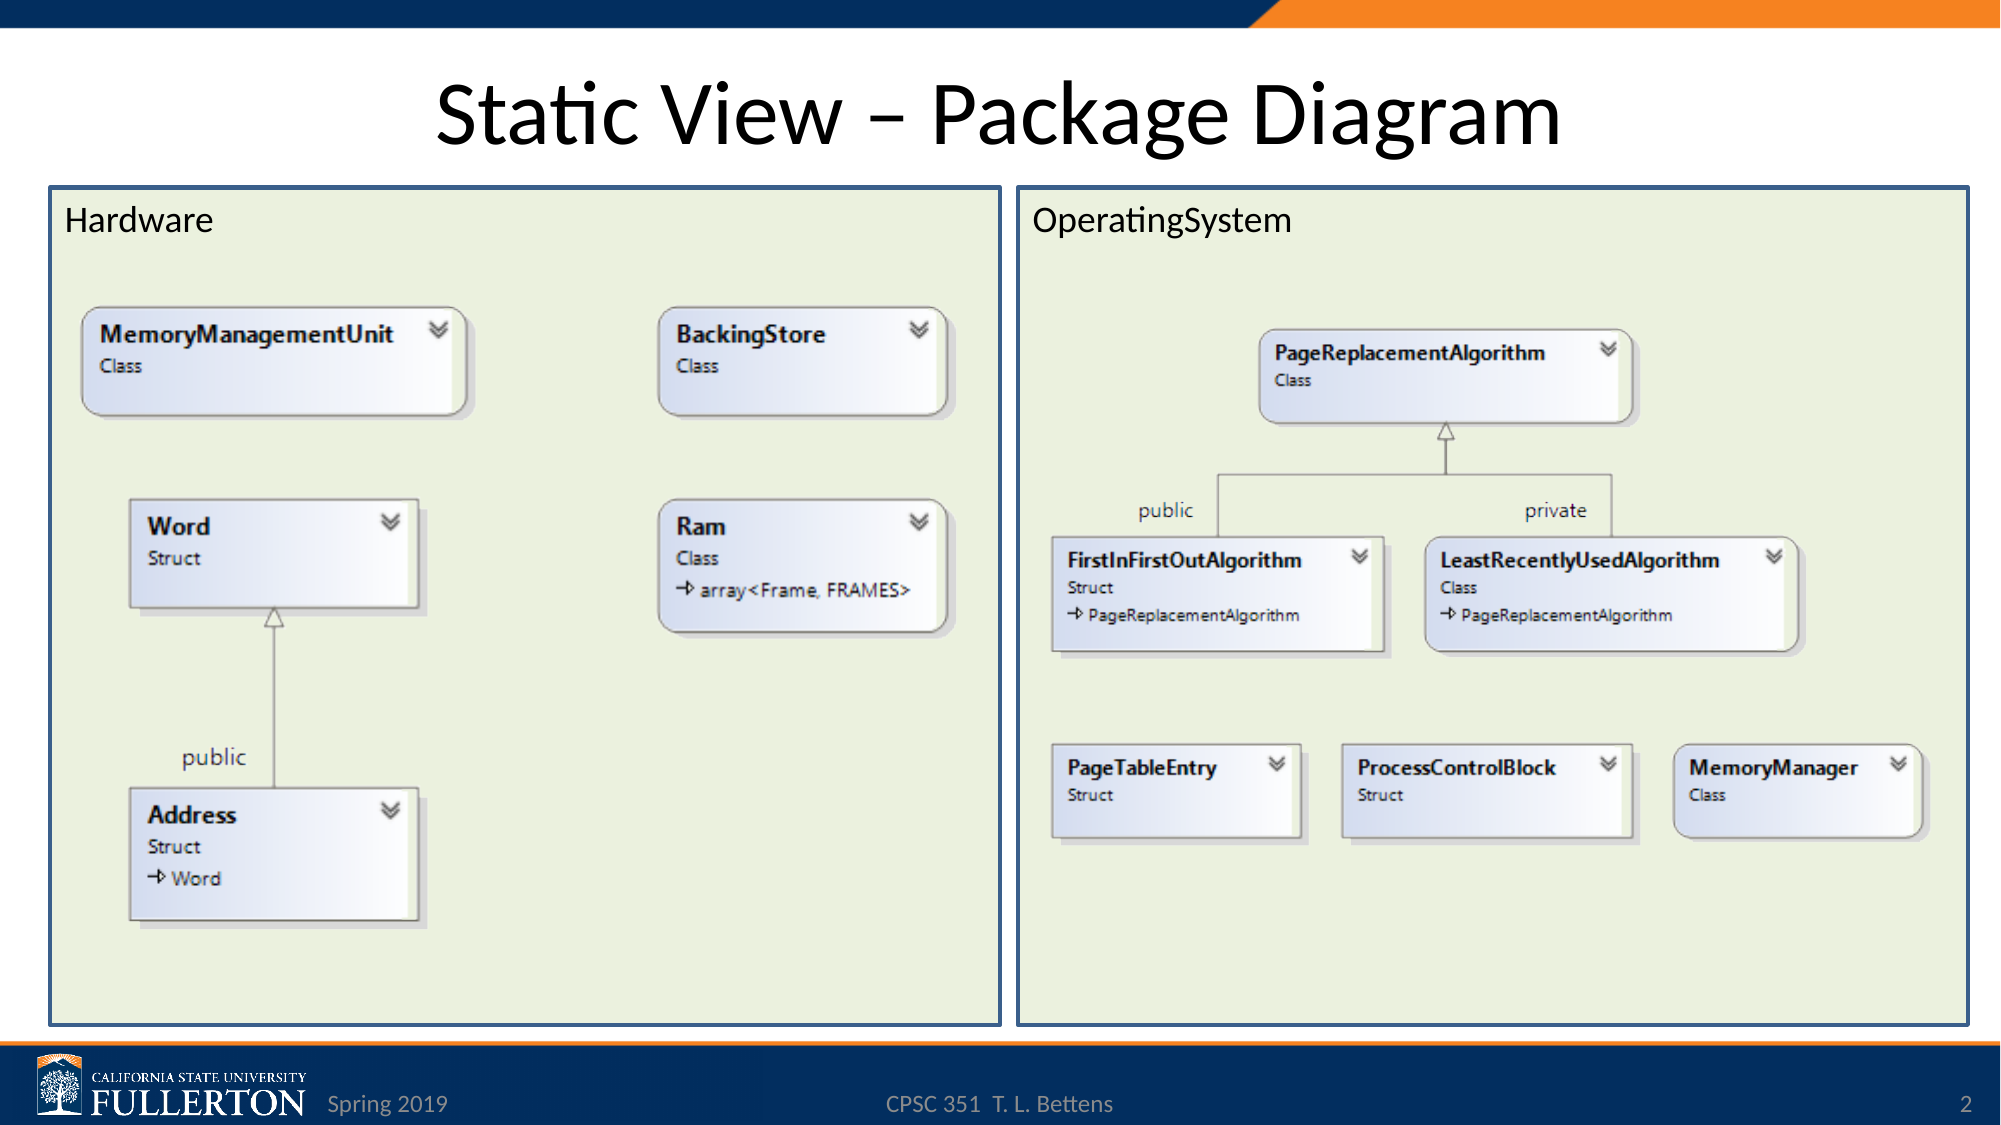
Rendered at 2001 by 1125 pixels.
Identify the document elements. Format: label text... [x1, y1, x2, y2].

text_box Hardware [48, 185, 1002, 1027]
slide_number 2 [1537, 1042, 1988, 1125]
title Static View – Package Diagram [24, 45, 1975, 233]
picture [0, 0, 2001, 1125]
text_box OperatingSystem [1016, 185, 1970, 1027]
footer CPSC 351 T. L. Bettens [662, 1042, 1338, 1125]
slide_number Spring 2019 [312, 1042, 662, 1125]
